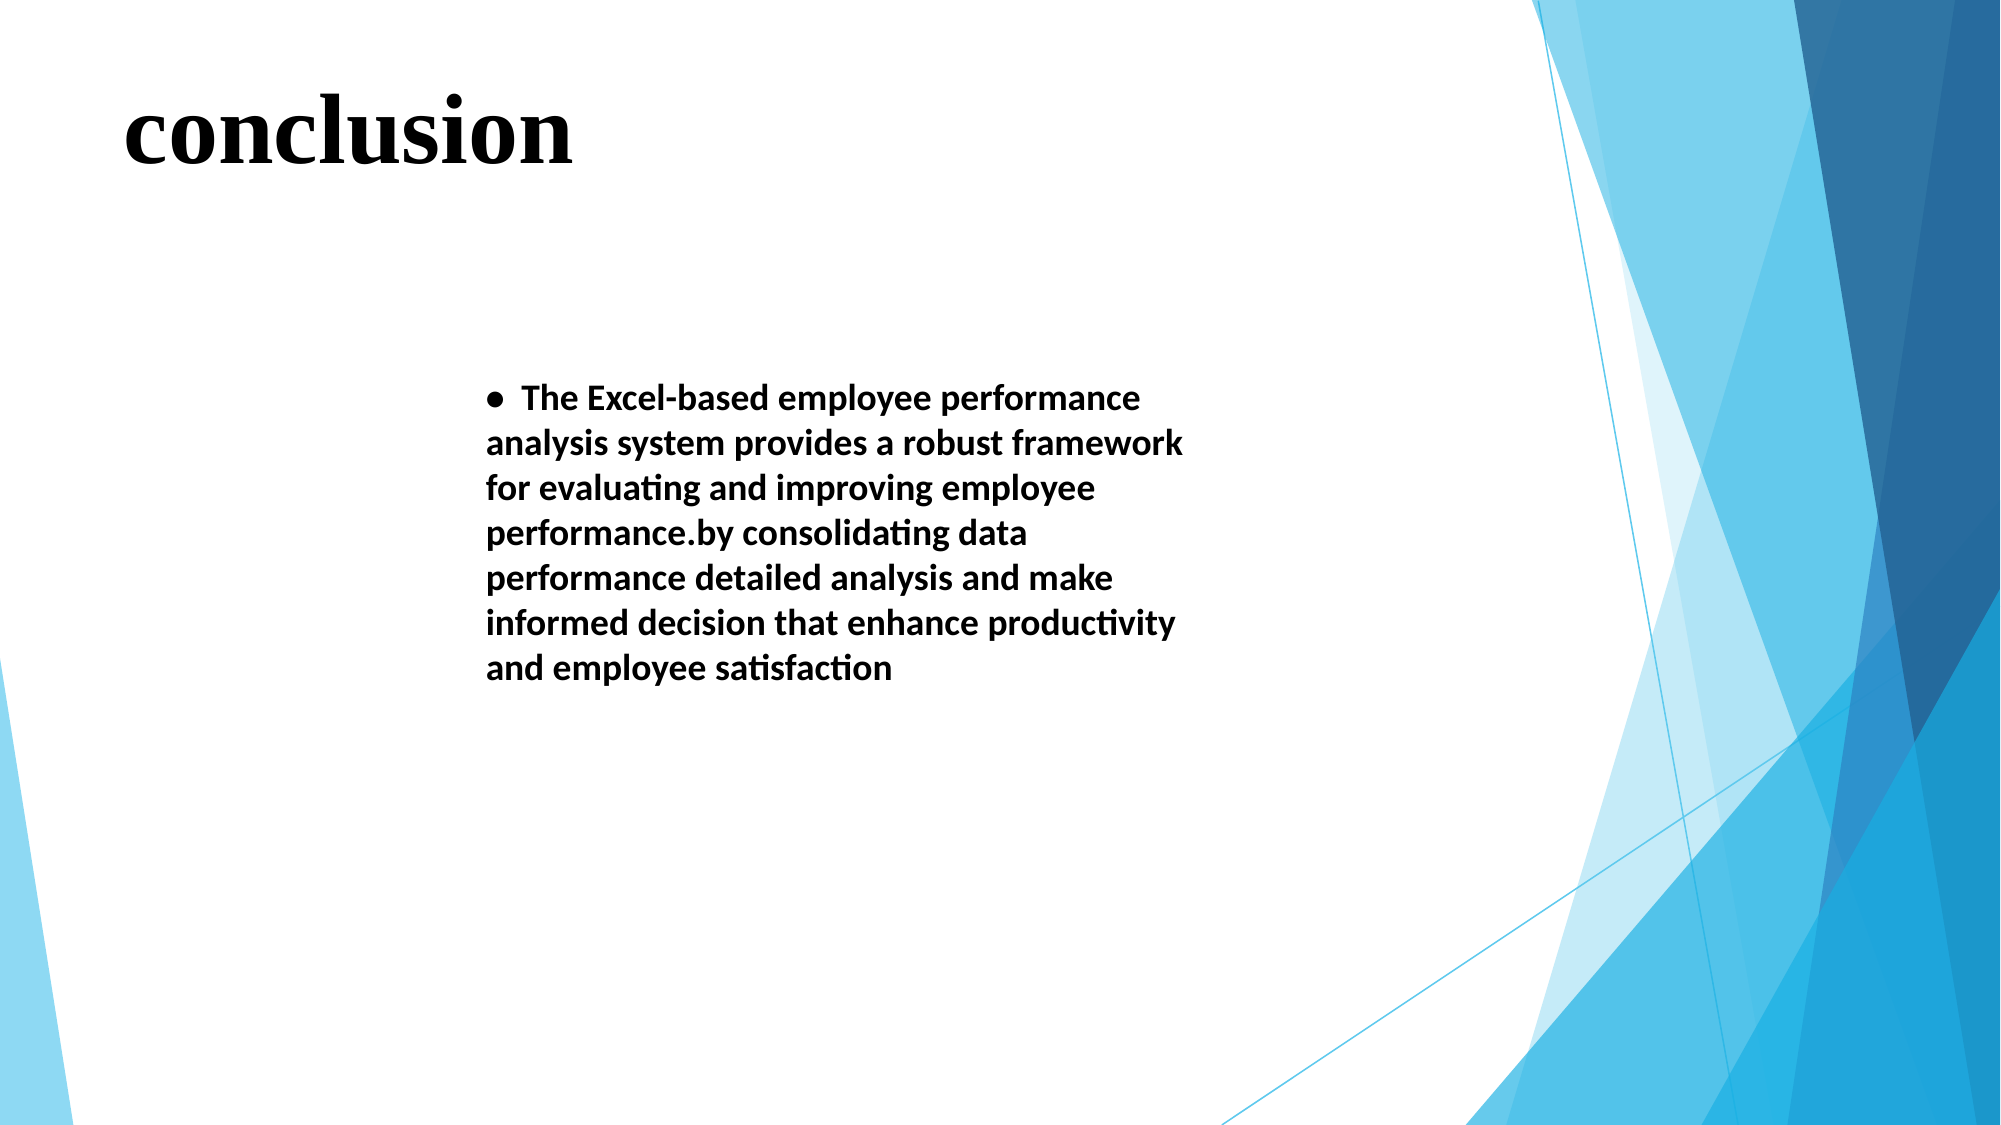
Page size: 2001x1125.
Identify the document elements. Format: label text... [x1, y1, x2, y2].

text_box • The Excel-based employee performance analysis system provides a robust framework for evaluating and improving employee performance.by consolidating data performance detailed analysis and make informed decision that enhance productivity and employee satisfaction [471, 365, 1248, 696]
title conclusion [123, 63, 1877, 188]
